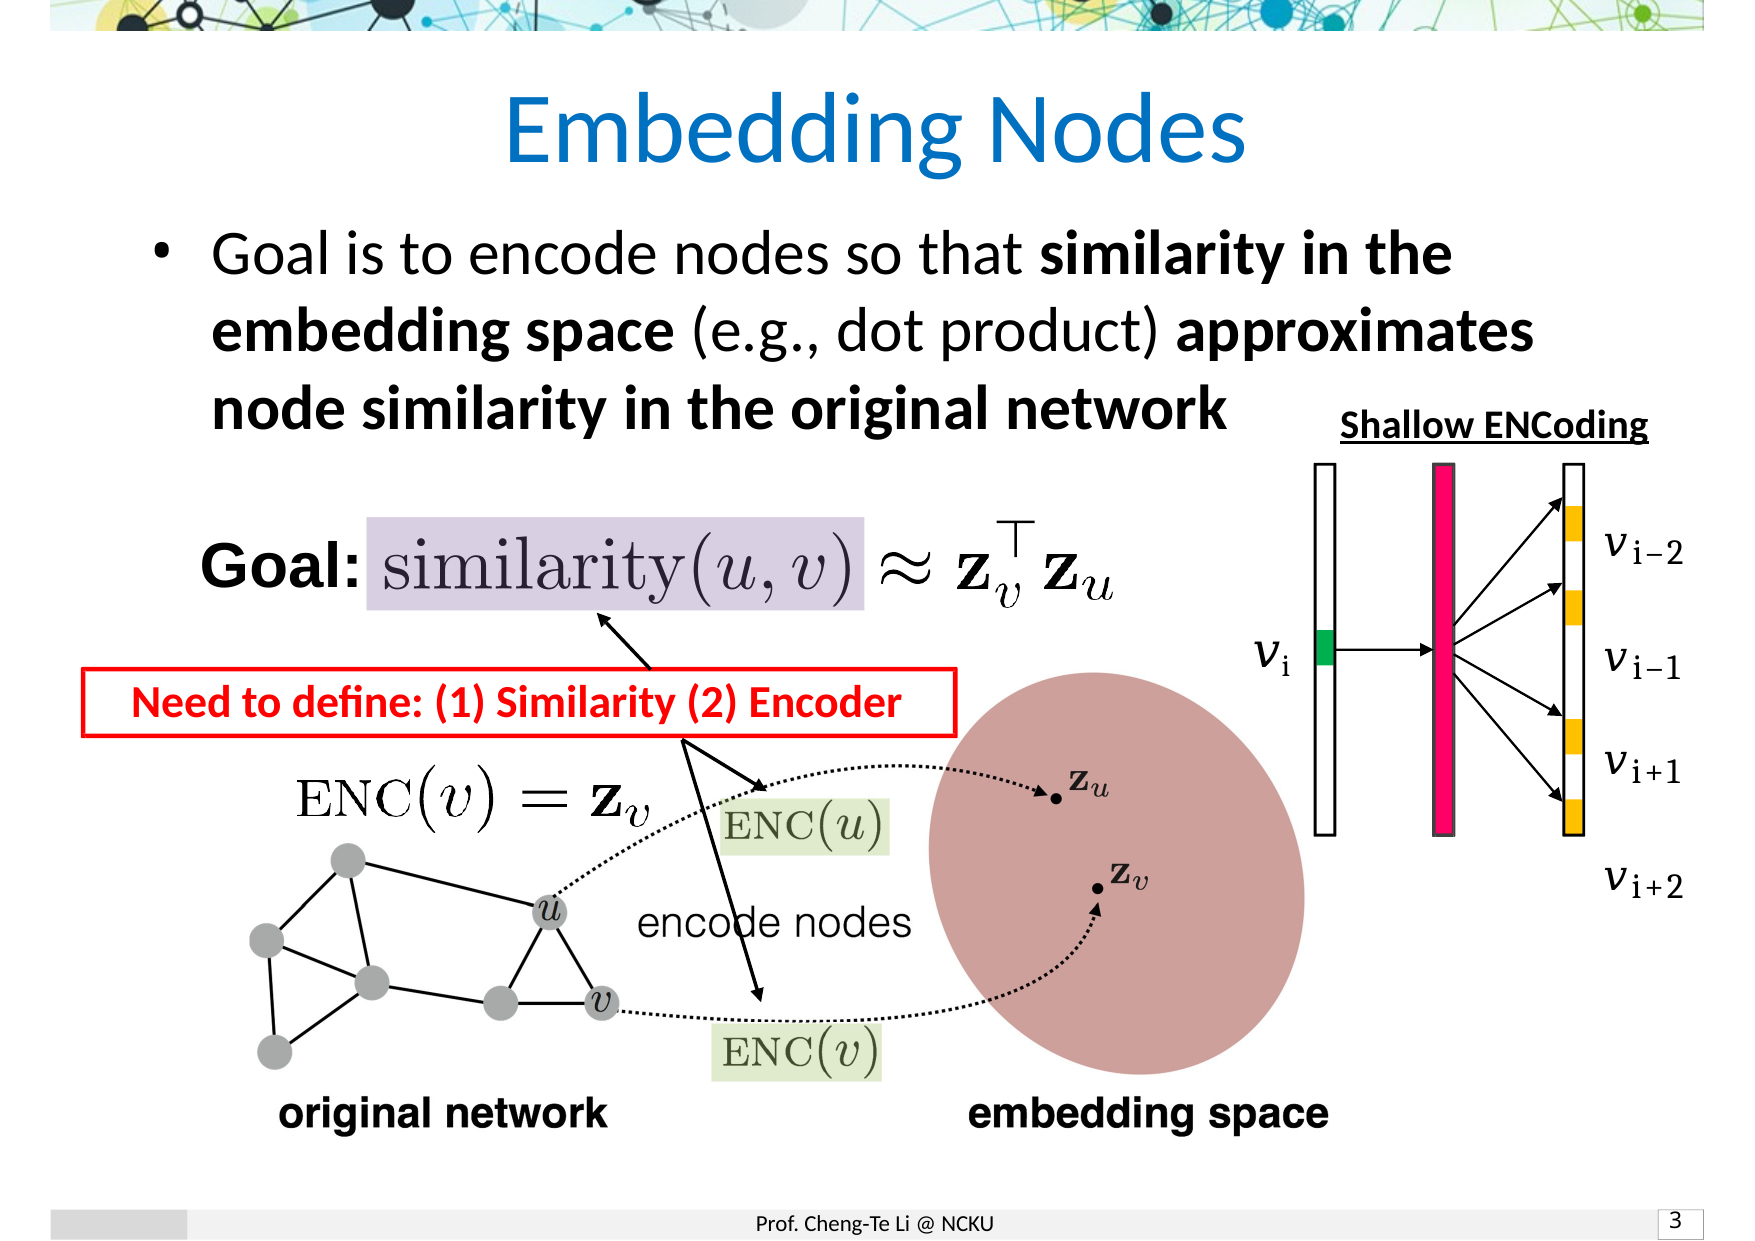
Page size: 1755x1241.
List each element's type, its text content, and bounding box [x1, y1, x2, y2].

title Embedding Nodes [501, 58, 1253, 208]
footer Prof. Cheng‐Te Li @ NCKU [753, 1212, 1001, 1240]
text_box Goal is to encode nodes so that similarity in the embedding space (e.g., dot product) approximates [147, 208, 1549, 365]
text_box [80, 666, 242, 739]
text_box 𝑣i+1 𝑣i+2 [1597, 680, 1698, 913]
text_box node similarity in the original network [209, 362, 1238, 442]
slide_number 2 [1662, 1213, 1699, 1241]
text_box 𝑣i–2 𝑣i–1 [1597, 461, 1698, 680]
text_box Goal: [197, 521, 292, 601]
picture [50, 0, 1704, 31]
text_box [247, 531, 1329, 1141]
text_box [297, 462, 1586, 1082]
text_box Need to define: (1) Similarity (2) Encoder [129, 669, 242, 727]
text_box Shallow ENCoding [1338, 395, 1652, 447]
